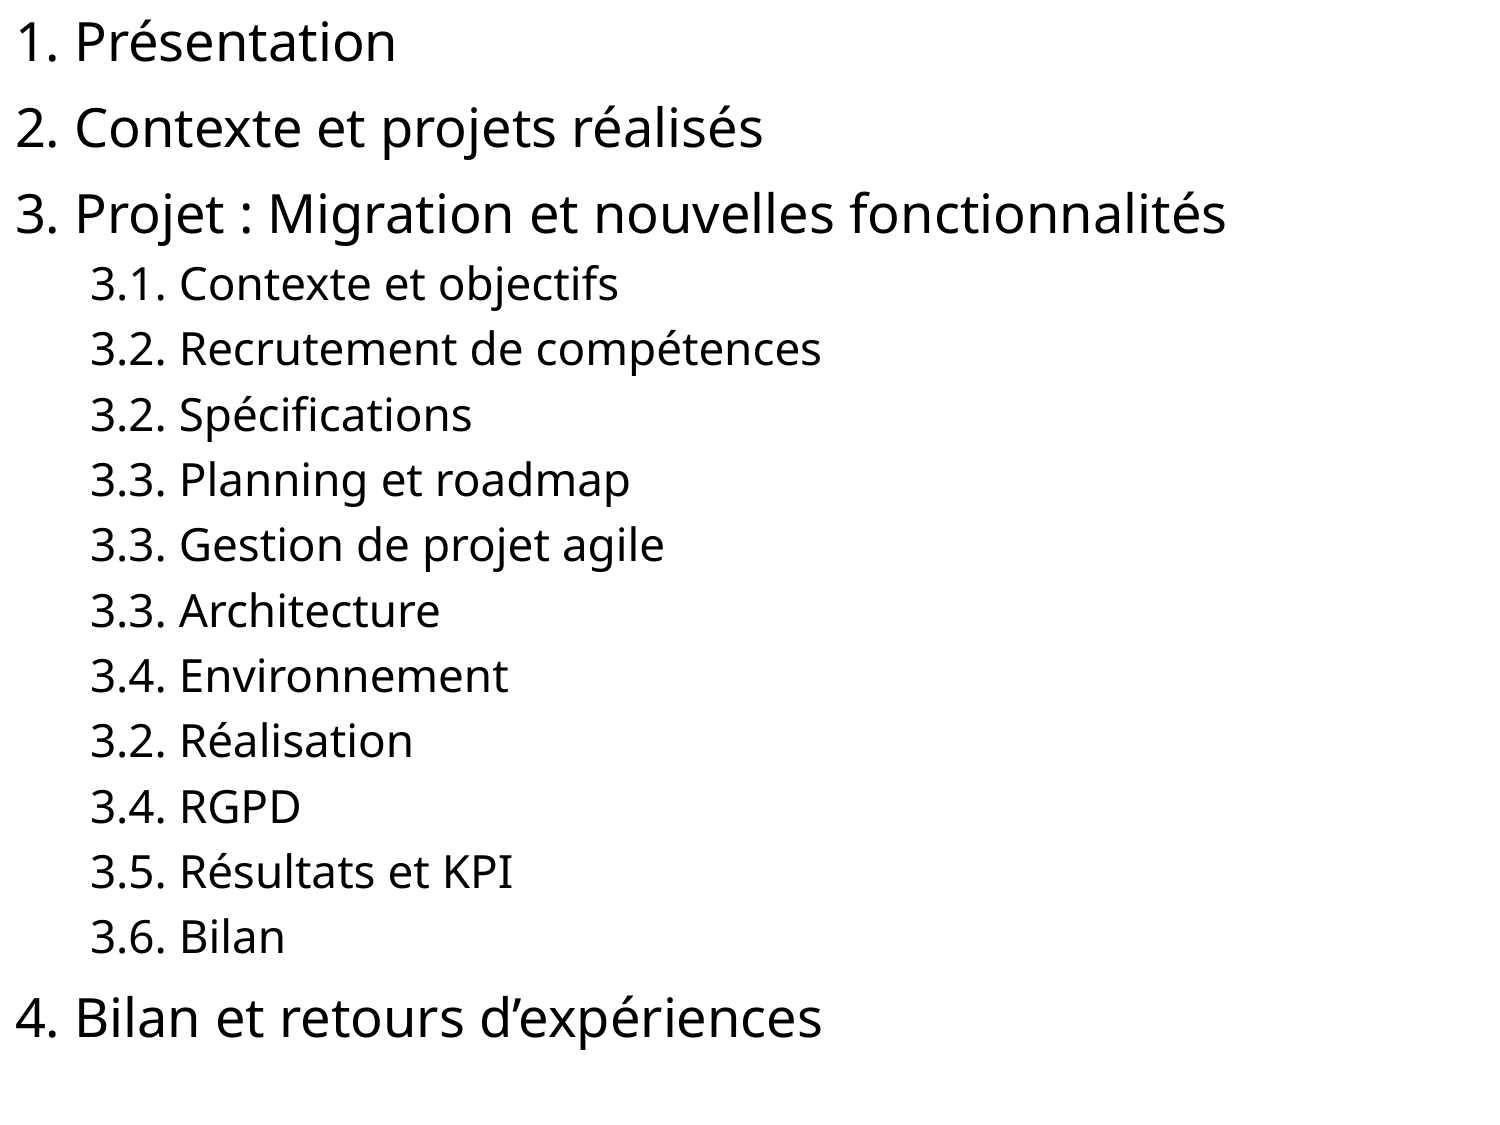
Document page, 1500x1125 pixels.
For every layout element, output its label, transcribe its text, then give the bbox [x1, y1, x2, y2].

list 1. Présentation 2. Contexte et projets réalisés 3. Projet : Migration et nouvelles fonctionnalités 3.1. Contexte et objectifs 3.2. Recrutement de compétences 3.2. Spécifications 3.3. Planning et roadmap 3.3. Gestion de projet agile 3.3. Architecture 3.4. Environnement 3.2. Réalisation 3.4. RGPD 3.5. Résultats et KPI 3.6. Bilan 4. Bilan et retours d’expériences [0, 0, 1500, 1125]
